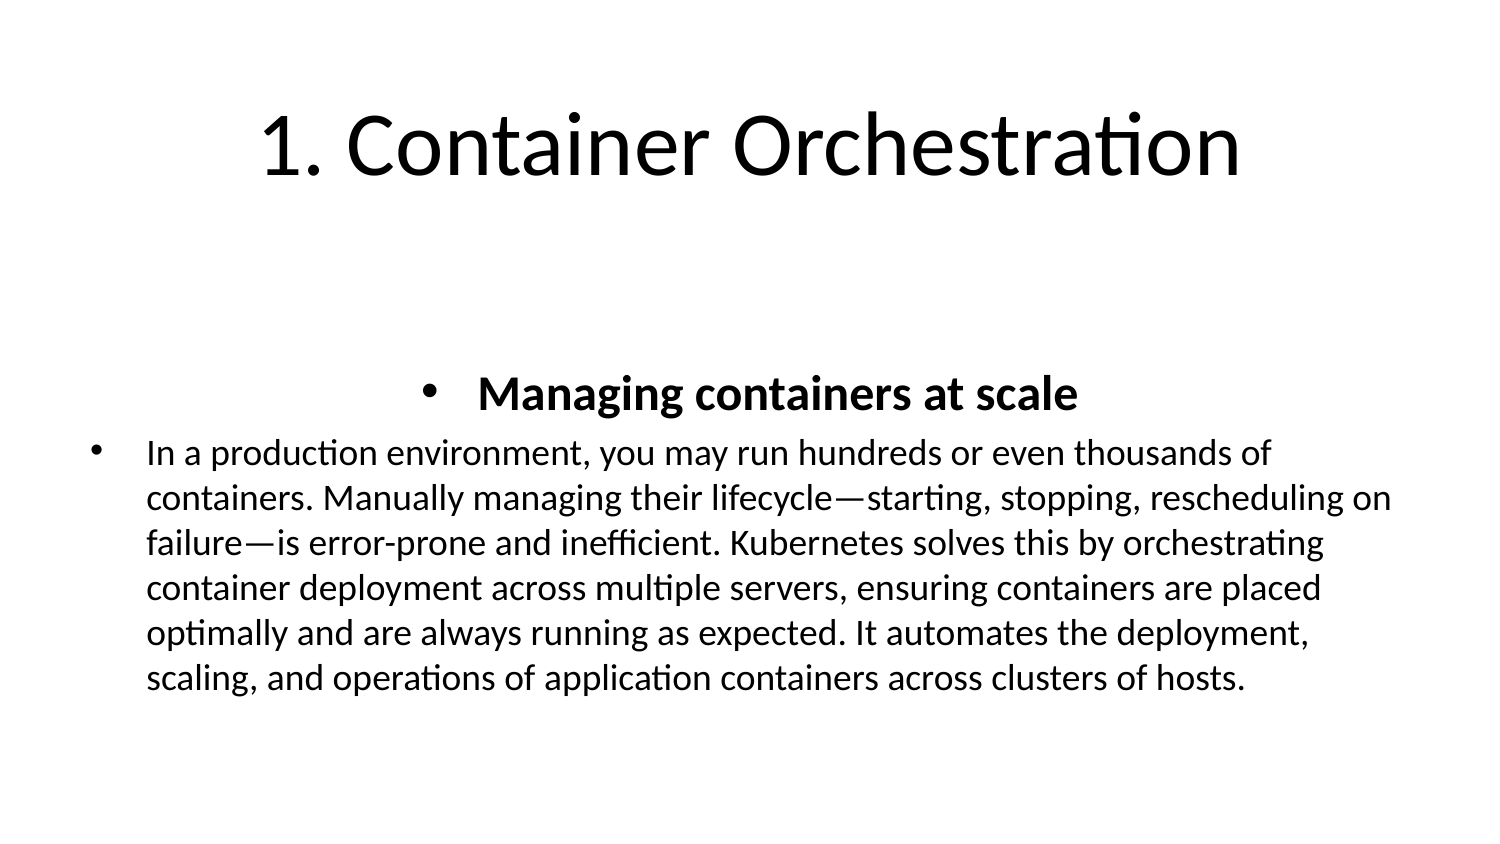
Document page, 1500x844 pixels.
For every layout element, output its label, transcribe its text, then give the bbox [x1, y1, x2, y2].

title 1. Container Orchestration [75, 45, 1425, 233]
list Managing containers at scale In a production environment, you may run hundreds or even thousands of containers. Manually managing their lifecycle—starting, stopping, rescheduling on failure—is error-prone and inefficient. Kubernetes solves this by orchestrating container deployment across multiple servers, ensuring containers are placed optimally and are always running as expected. It automates the deployment, scaling, and operations of application containers across clusters of hosts. [75, 262, 1425, 844]
